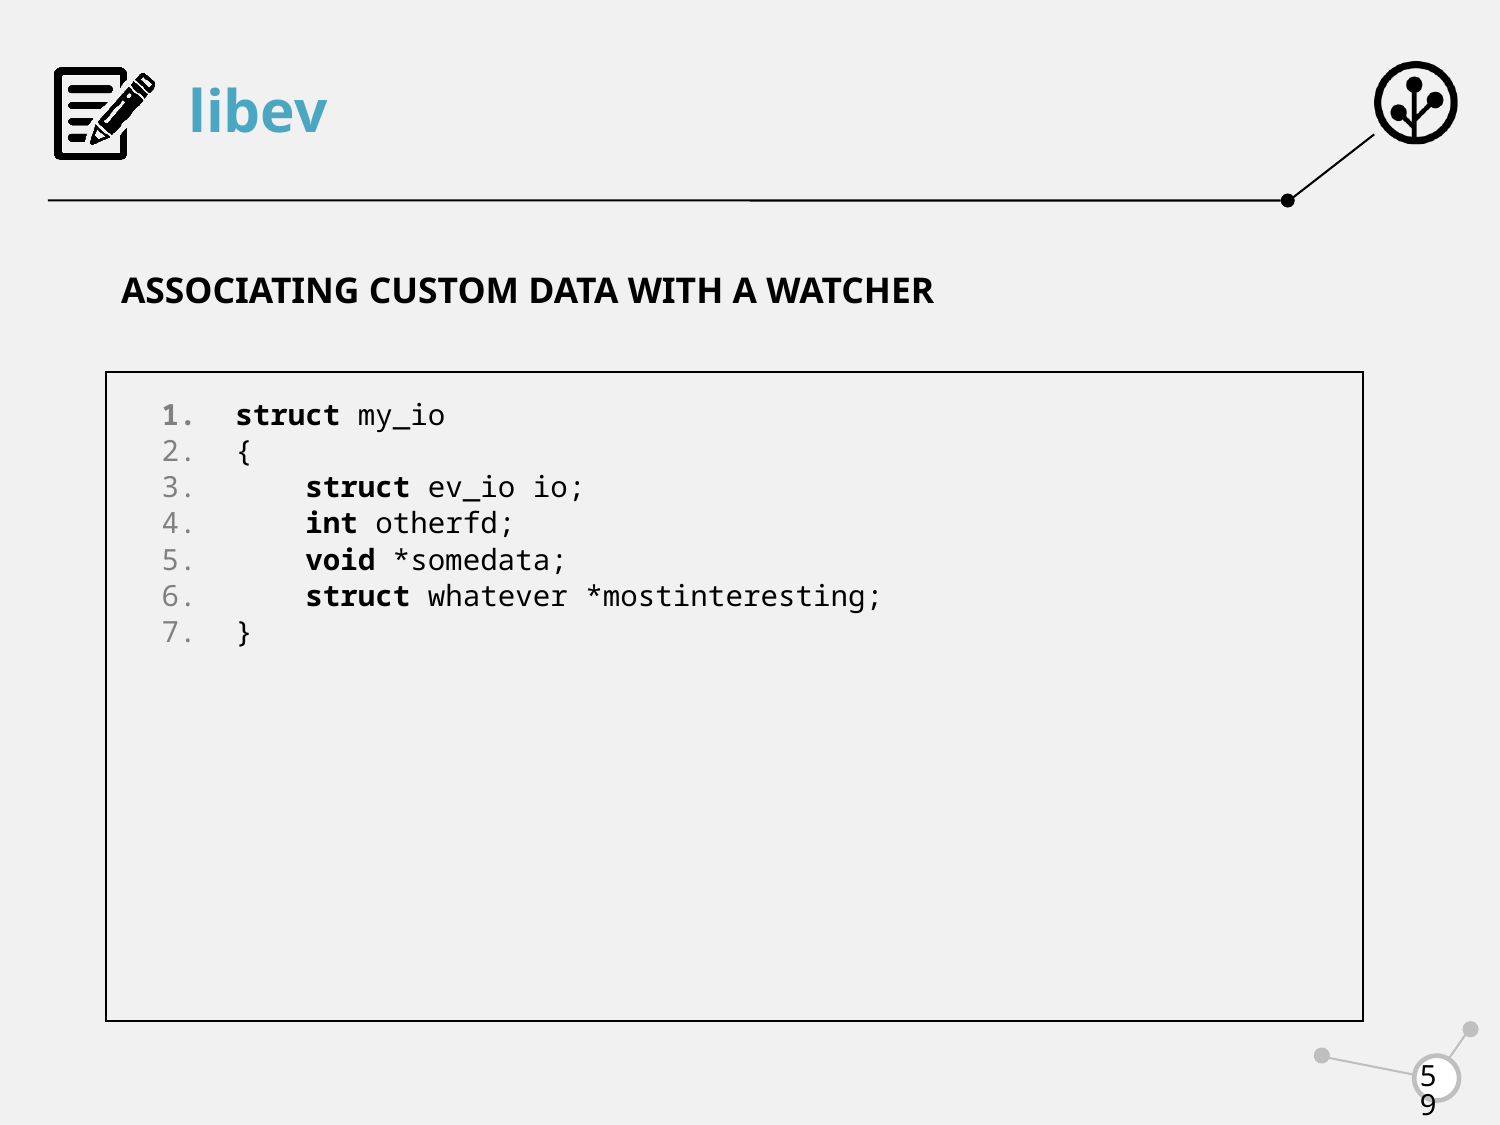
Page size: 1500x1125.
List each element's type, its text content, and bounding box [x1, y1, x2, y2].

list struct my_io { struct ev_io io; int otherfd; void *somedata; struct whatever *mostinteresting; } [146, 395, 1339, 1000]
picture [1363, 24, 1464, 185]
slide_number 59 [1404, 1047, 1468, 1108]
list ASSOCIATING CUSTOM DATA WITH A WATCHER [106, 241, 1364, 343]
title libev [173, 42, 1281, 185]
